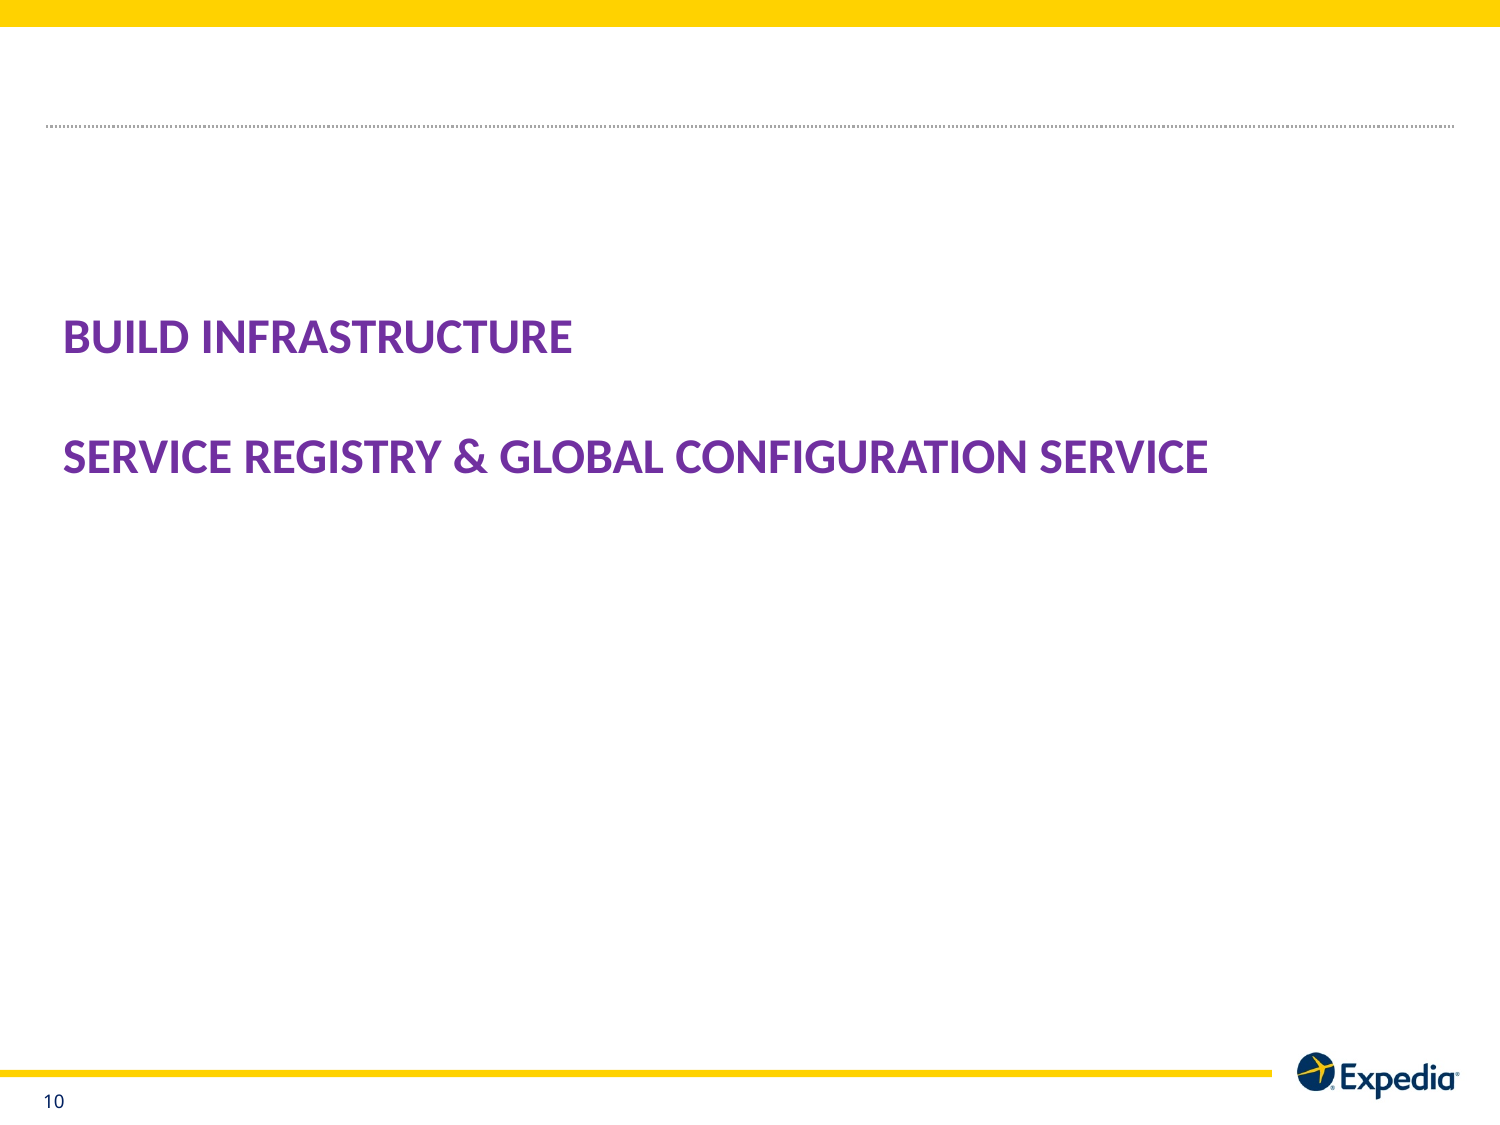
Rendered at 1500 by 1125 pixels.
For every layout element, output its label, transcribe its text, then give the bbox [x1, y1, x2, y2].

text_box BUILD INFRASTRUCTURE SERVICE REGISTRY & GLOBAL CONFIGURATION SERVICE [47, 296, 1459, 356]
slide_number 9 [22, 1089, 86, 1114]
picture [1296, 1051, 1475, 1115]
